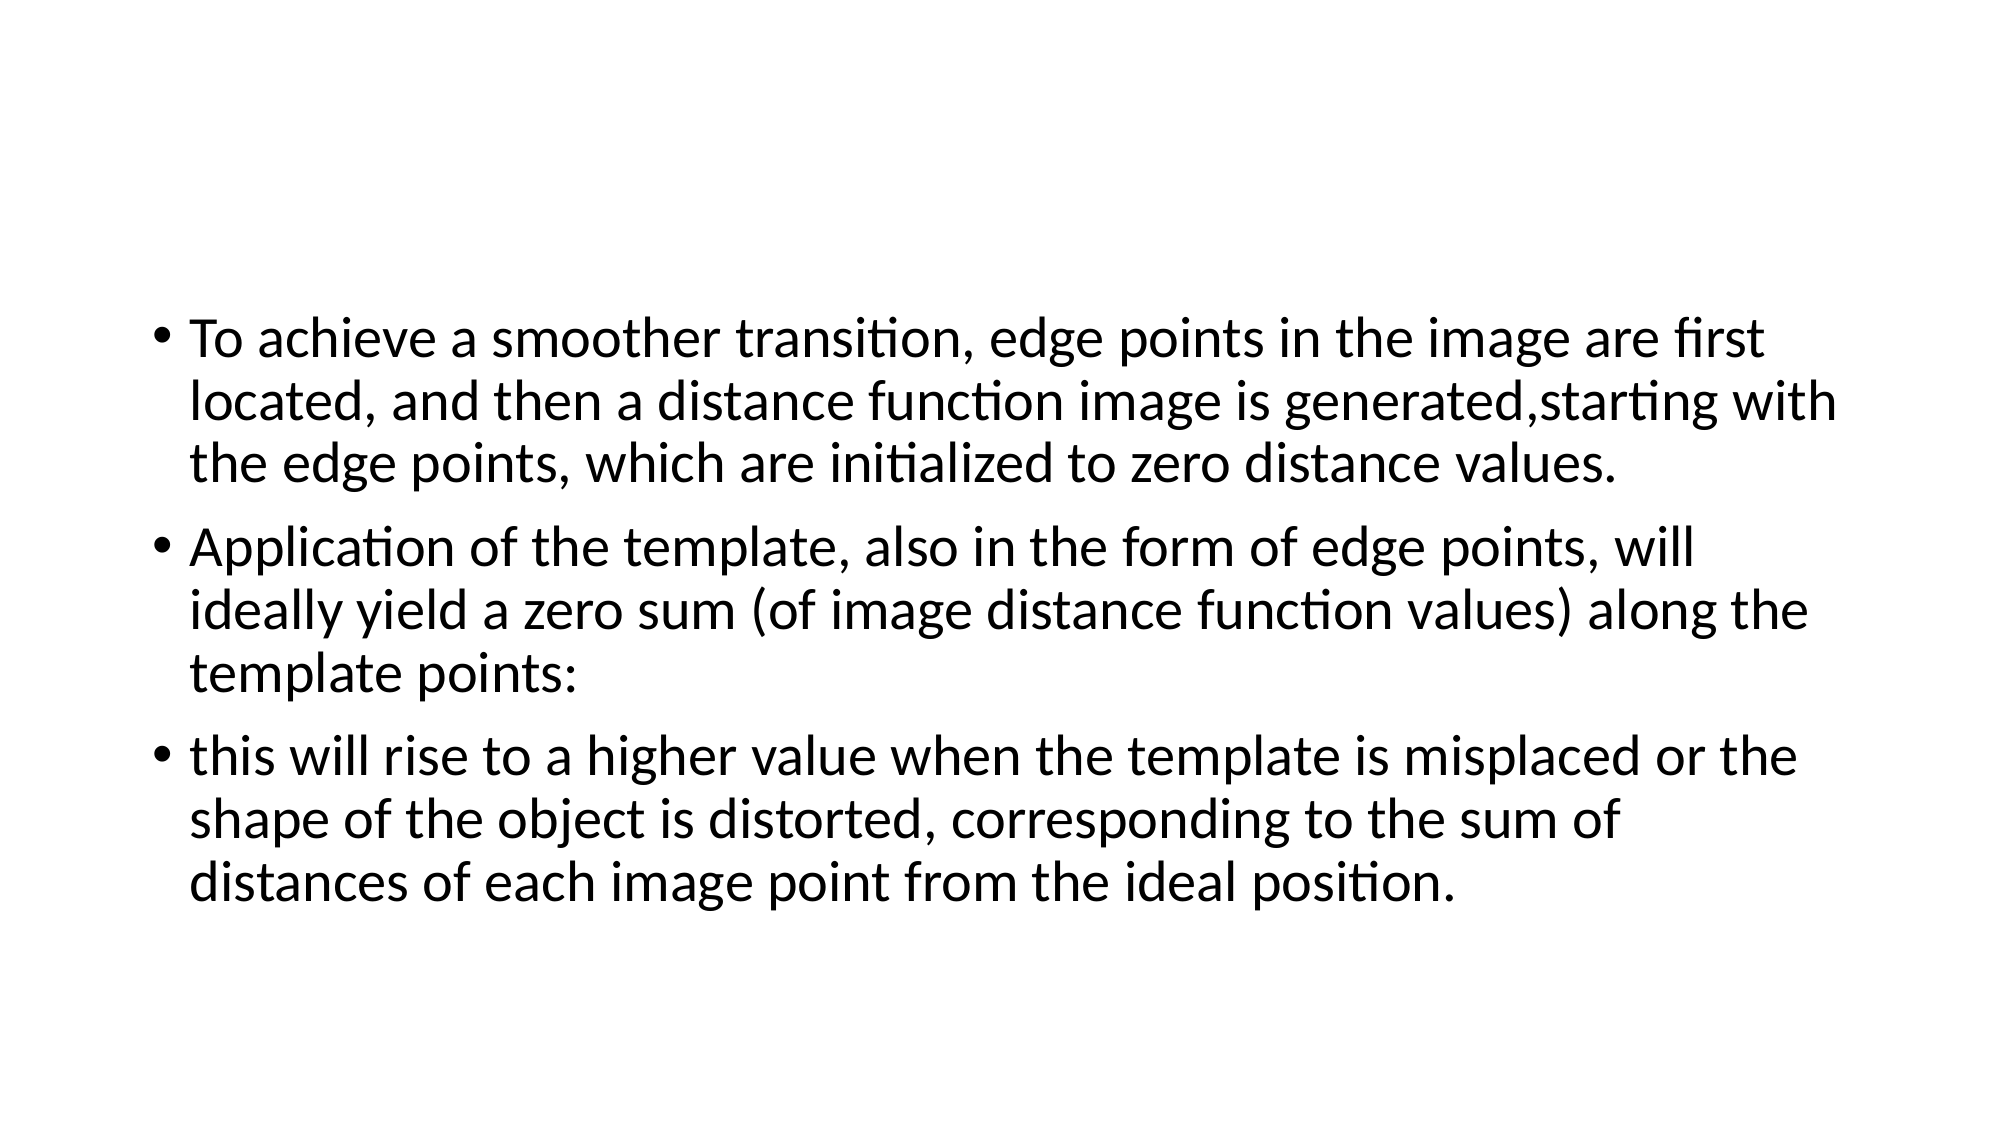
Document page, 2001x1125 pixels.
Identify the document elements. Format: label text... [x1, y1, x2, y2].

list To achieve a smoother transition, edge points in the image are first located, and then a distance function image is generated,starting with the edge points, which are initialized to zero distance values. Application of the template, also in the form of edge points, will ideally yield a zero sum (of image distance function values) along the template points: this will rise to a higher value when the template is misplaced or the shape of the object is distorted, corresponding to the sum of distances of each image point from the ideal position. [137, 299, 1863, 1014]
